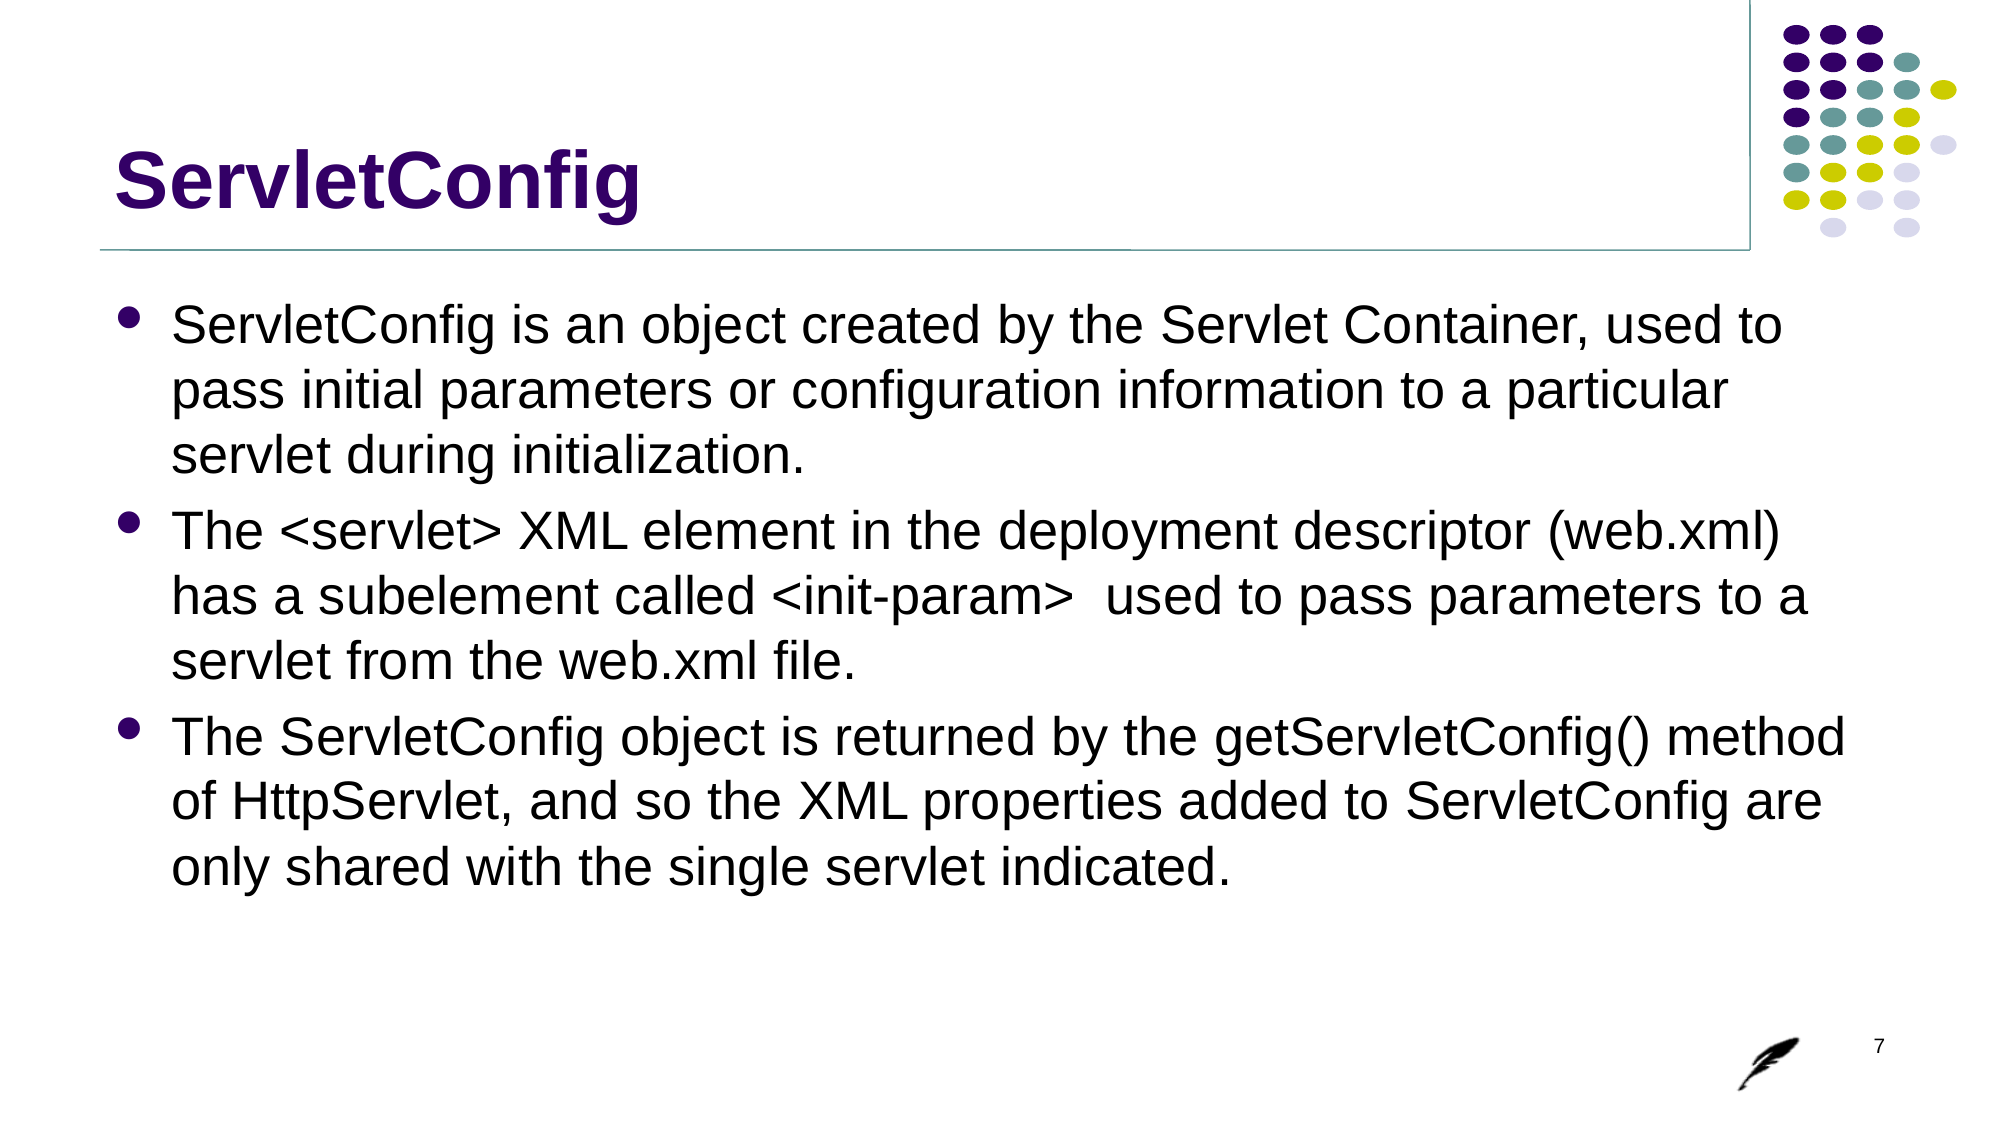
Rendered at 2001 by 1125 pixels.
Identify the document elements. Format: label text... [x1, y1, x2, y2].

title ServletConfig [99, 20, 1750, 233]
list ServletConfig is an object created by the Servlet Container, used to pass initial parameters or configuration information to a particular servlet during initialization. The <servlet> XML element in the deployment descriptor (web.xml) has a subelement called <init-param> used to pass parameters to a servlet from the web.xml file. The ServletConfig object is returned by the getServletConfig() method of HttpServlet, and so the XML properties added to ServletConfig are only shared with the single servlet indicated. [99, 282, 1900, 1006]
slide_number 7 [1433, 1025, 1900, 1100]
